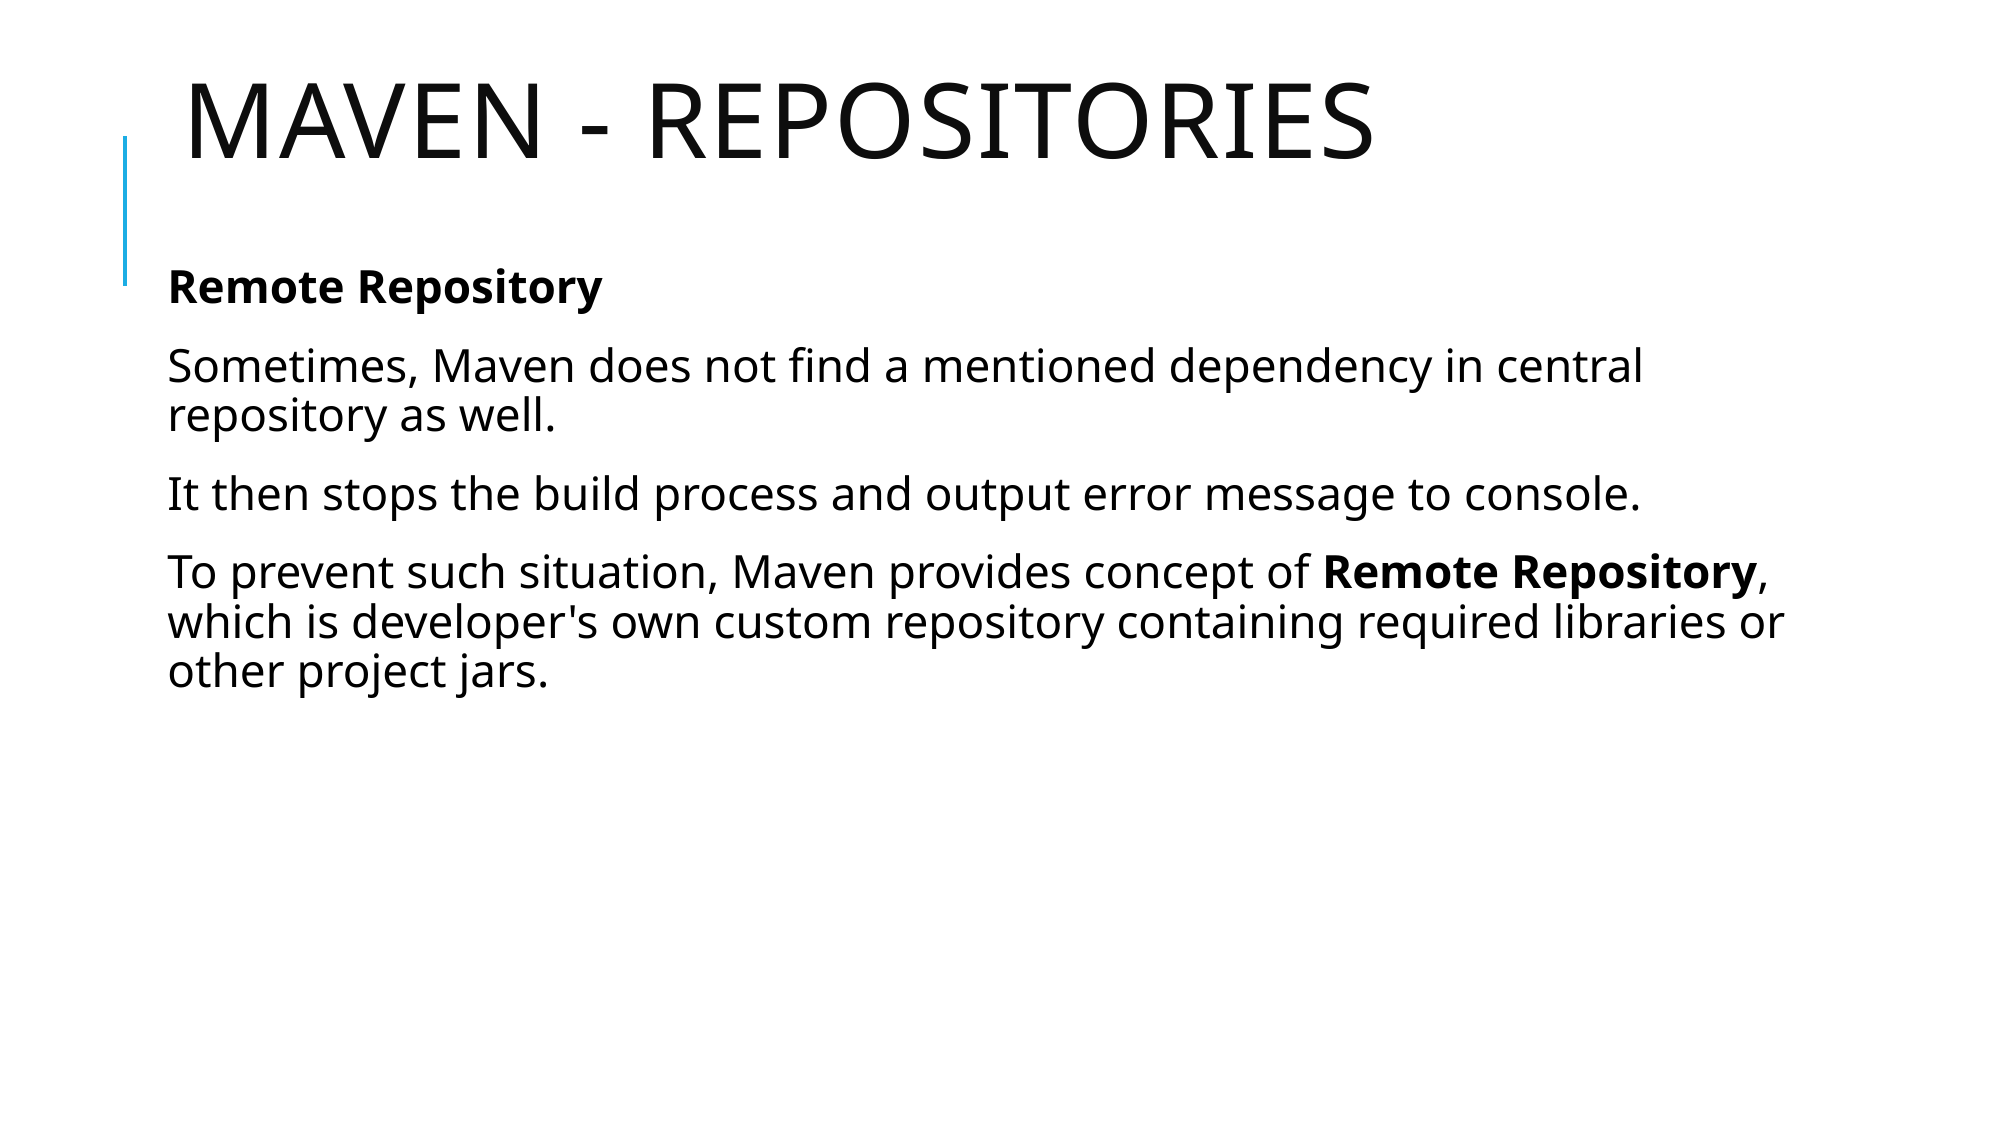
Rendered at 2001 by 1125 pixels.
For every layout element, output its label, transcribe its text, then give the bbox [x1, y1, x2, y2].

title Maven - Repositories [168, 68, 1763, 189]
list Remote Repository Sometimes, Maven does not find a mentioned dependency in central repository as well. It then stops the build process and output error message to console. To prevent such situation, Maven provides concept of Remote Repository, which is developer's own custom repository containing required libraries or other project jars. [144, 256, 1849, 1125]
